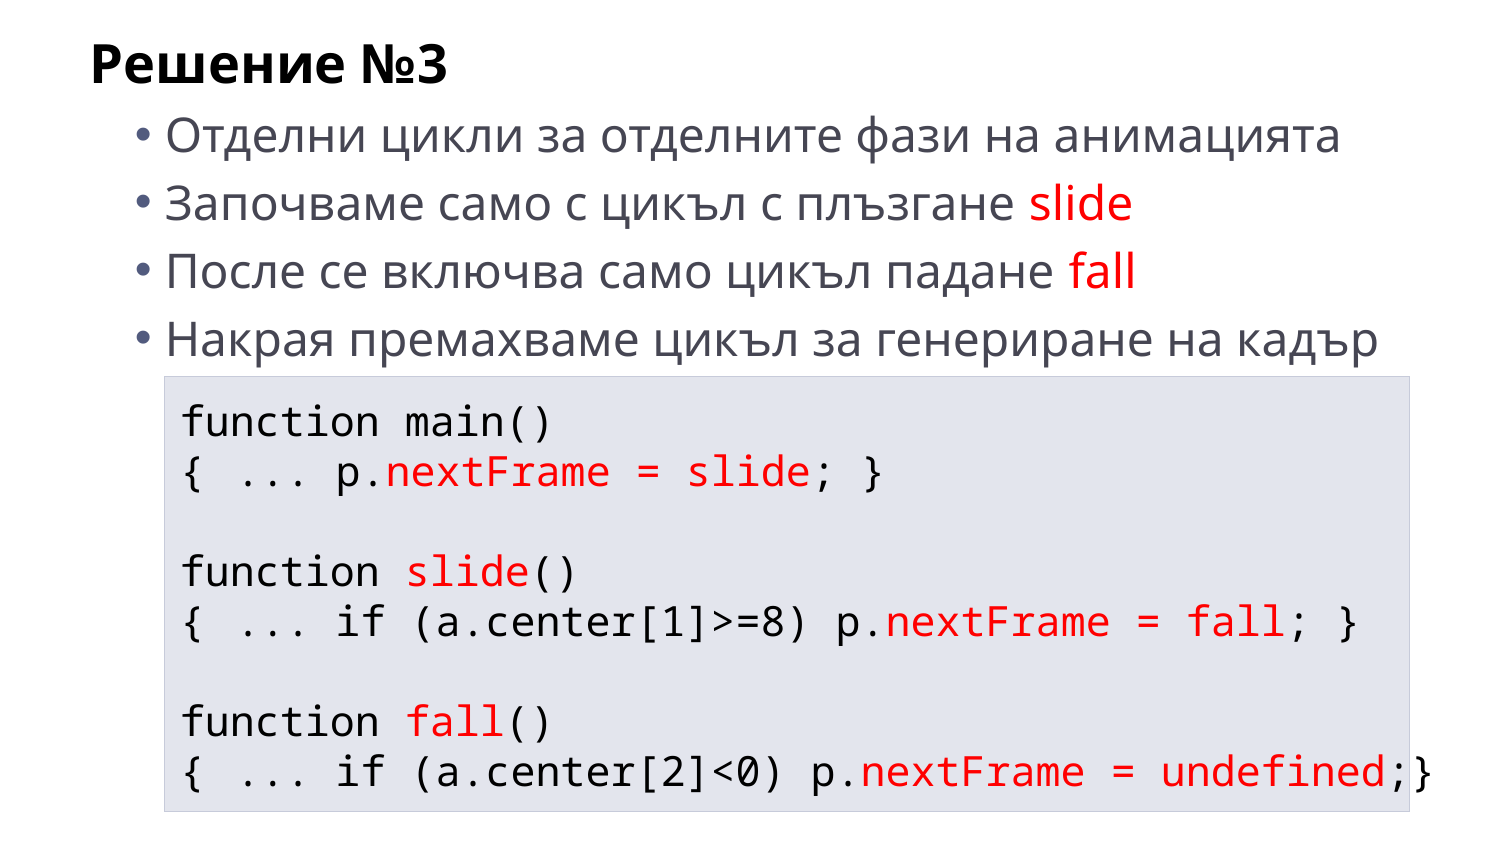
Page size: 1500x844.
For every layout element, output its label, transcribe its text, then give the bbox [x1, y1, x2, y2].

list Решение №3 Отделни цикли за отделните фази на анимацията Започваме само с цикъл с плъзгане slide После се включва само цикъл падане fall Накрая премахваме цикъл за генериране на кадър [75, 21, 1475, 835]
text_box function main() { ... p.nextFrame = slide; } function slide() { ... if (a.center[1]>=8) p.nextFrame = fall; } function fall() { ... if (a.center[2]<0) p.nextFrame = undefined;} [164, 376, 1410, 812]
